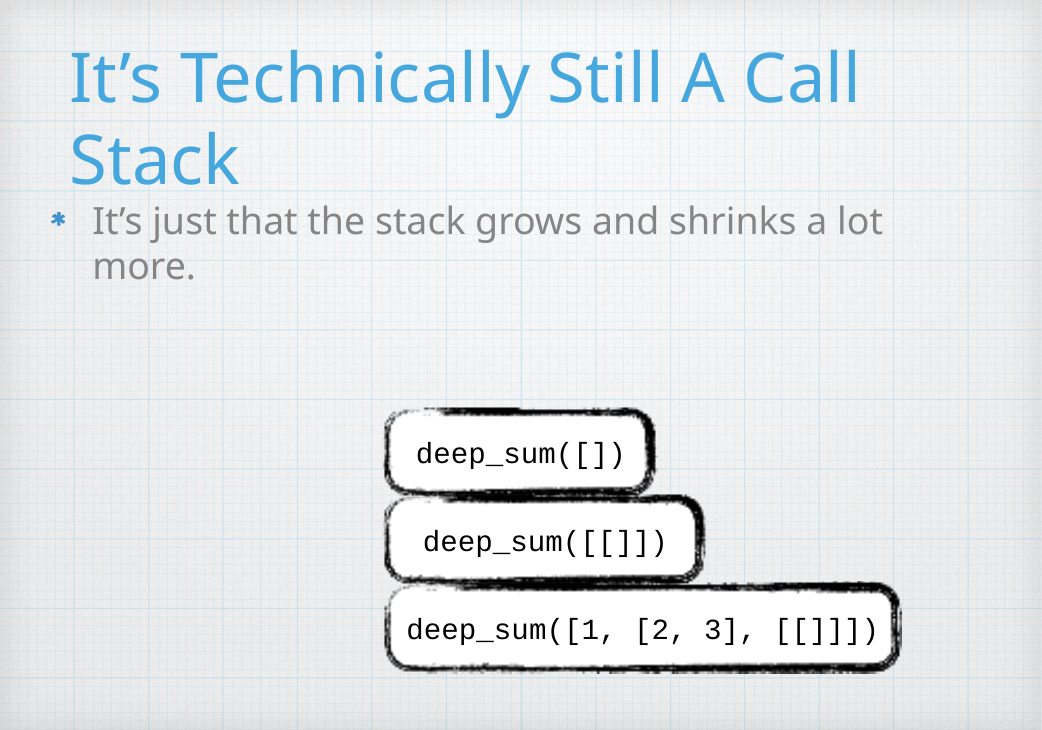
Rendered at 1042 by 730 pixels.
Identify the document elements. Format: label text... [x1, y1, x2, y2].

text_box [383, 406, 659, 499]
picture [0, 0, 1042, 730]
list It’s just that the stack grows and shrinks a lot more. [49, 169, 938, 315]
title It’s Technically Still A Call Stack [67, 59, 956, 172]
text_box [383, 493, 708, 586]
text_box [383, 581, 903, 674]
